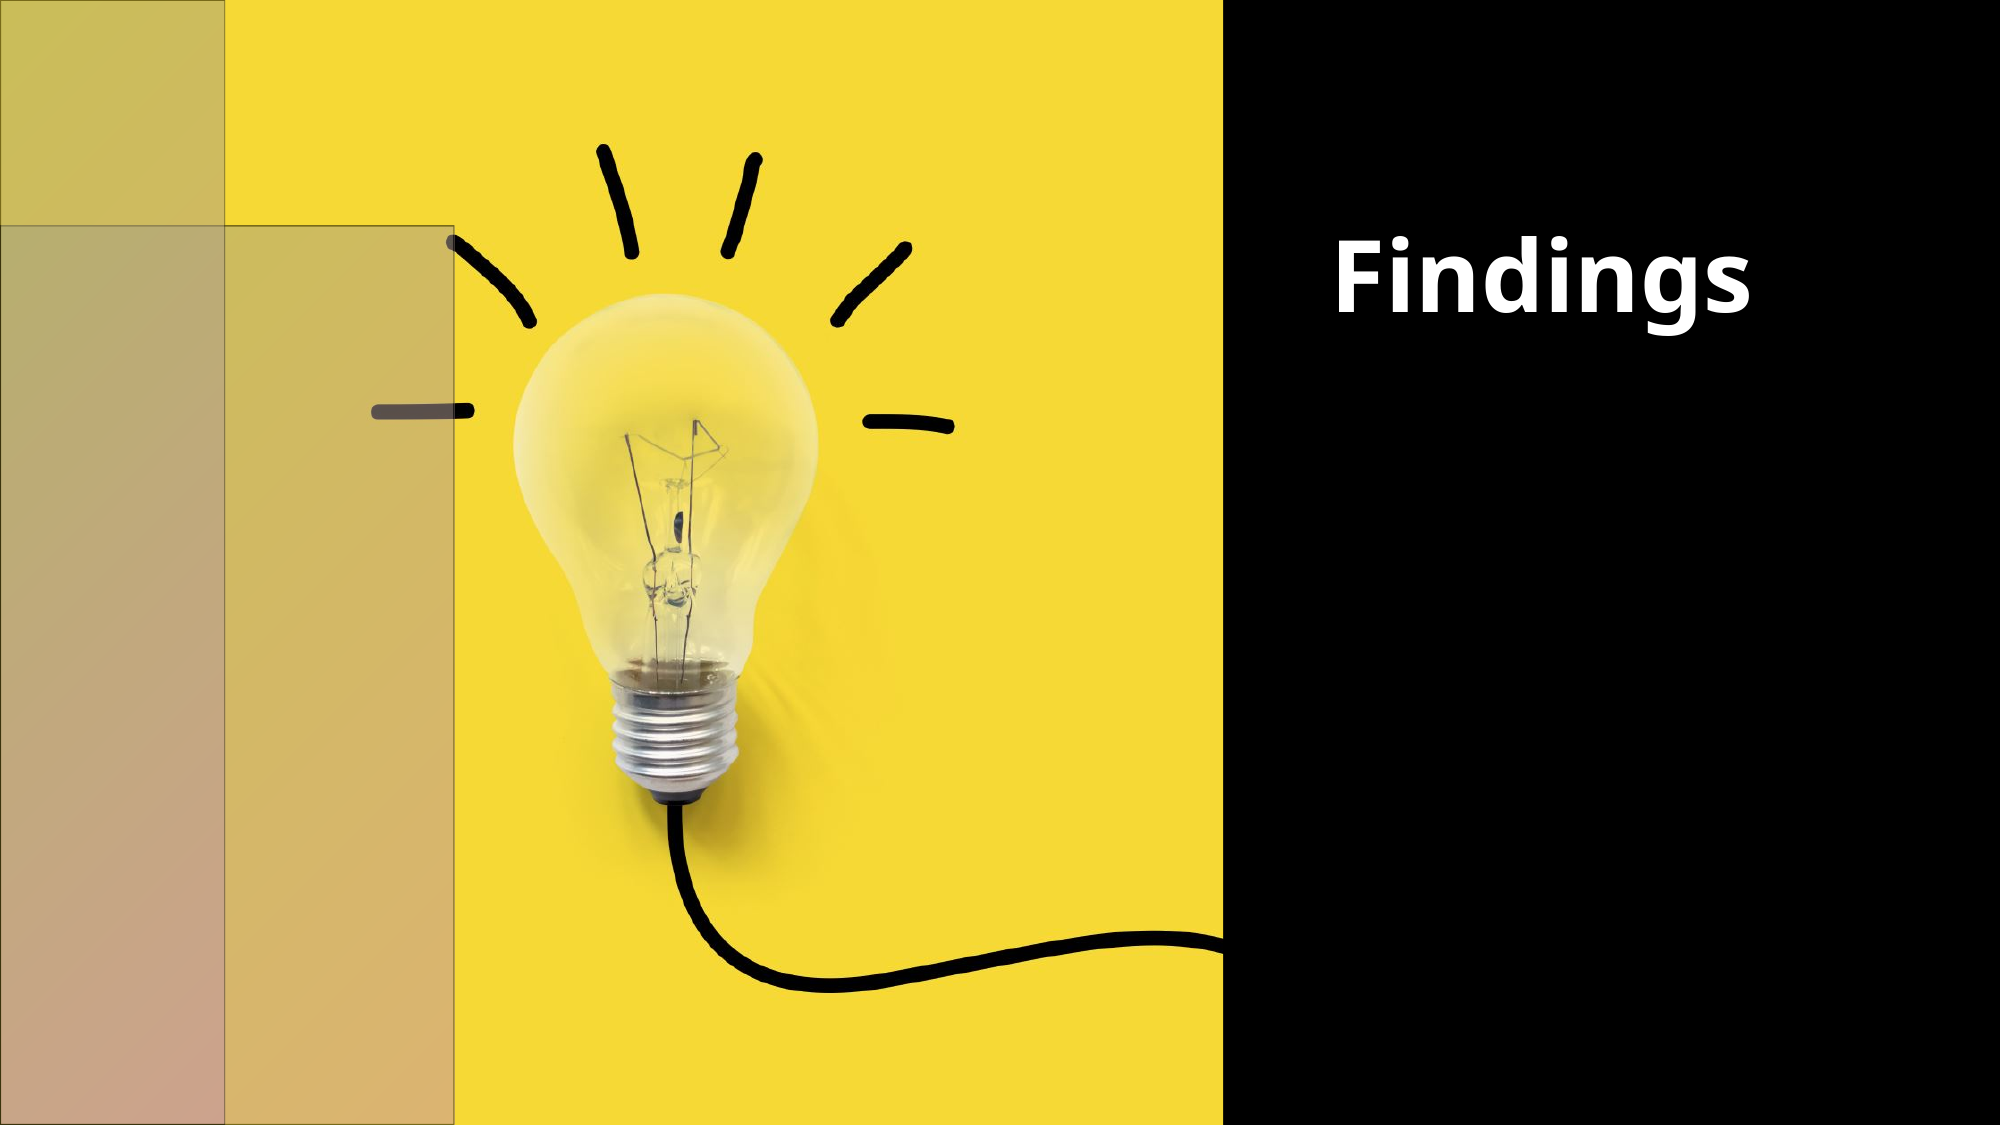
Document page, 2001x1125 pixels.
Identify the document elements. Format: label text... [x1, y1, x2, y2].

picture [0, 0, 1224, 1125]
title Findings [1315, 204, 1908, 771]
text_box [1224, 0, 2000, 1125]
